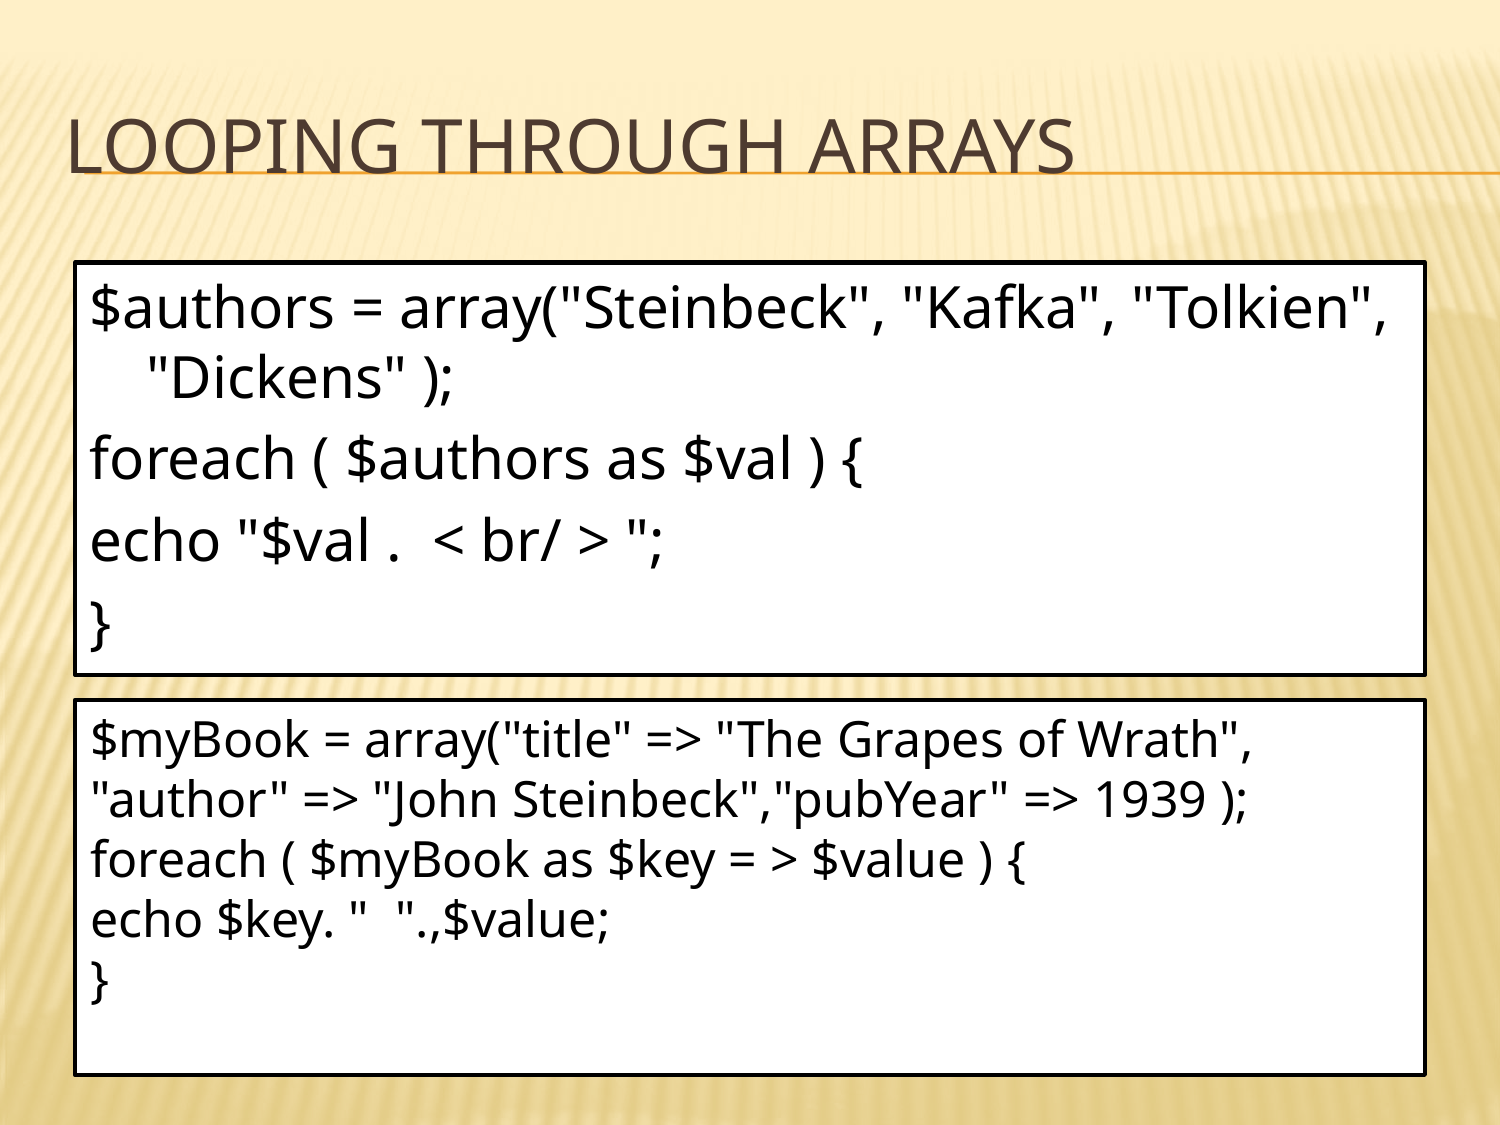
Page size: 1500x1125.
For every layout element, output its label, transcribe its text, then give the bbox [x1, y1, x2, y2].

text_box $myBook = array("title" => "The Grapes of Wrath", "author" => "John Steinbeck","pubYear" => 1939 ); foreach ( $myBook as $key = > $value ) { echo $key. " ".,$value; } [73, 698, 1427, 1077]
title Looping Through Arrays [50, 75, 1475, 213]
list $authors = array("Steinbeck", "Kafka", "Tolkien", "Dickens" ); foreach ( $authors as $val ) { echo "$val . < br/ > "; } [73, 260, 1427, 677]
